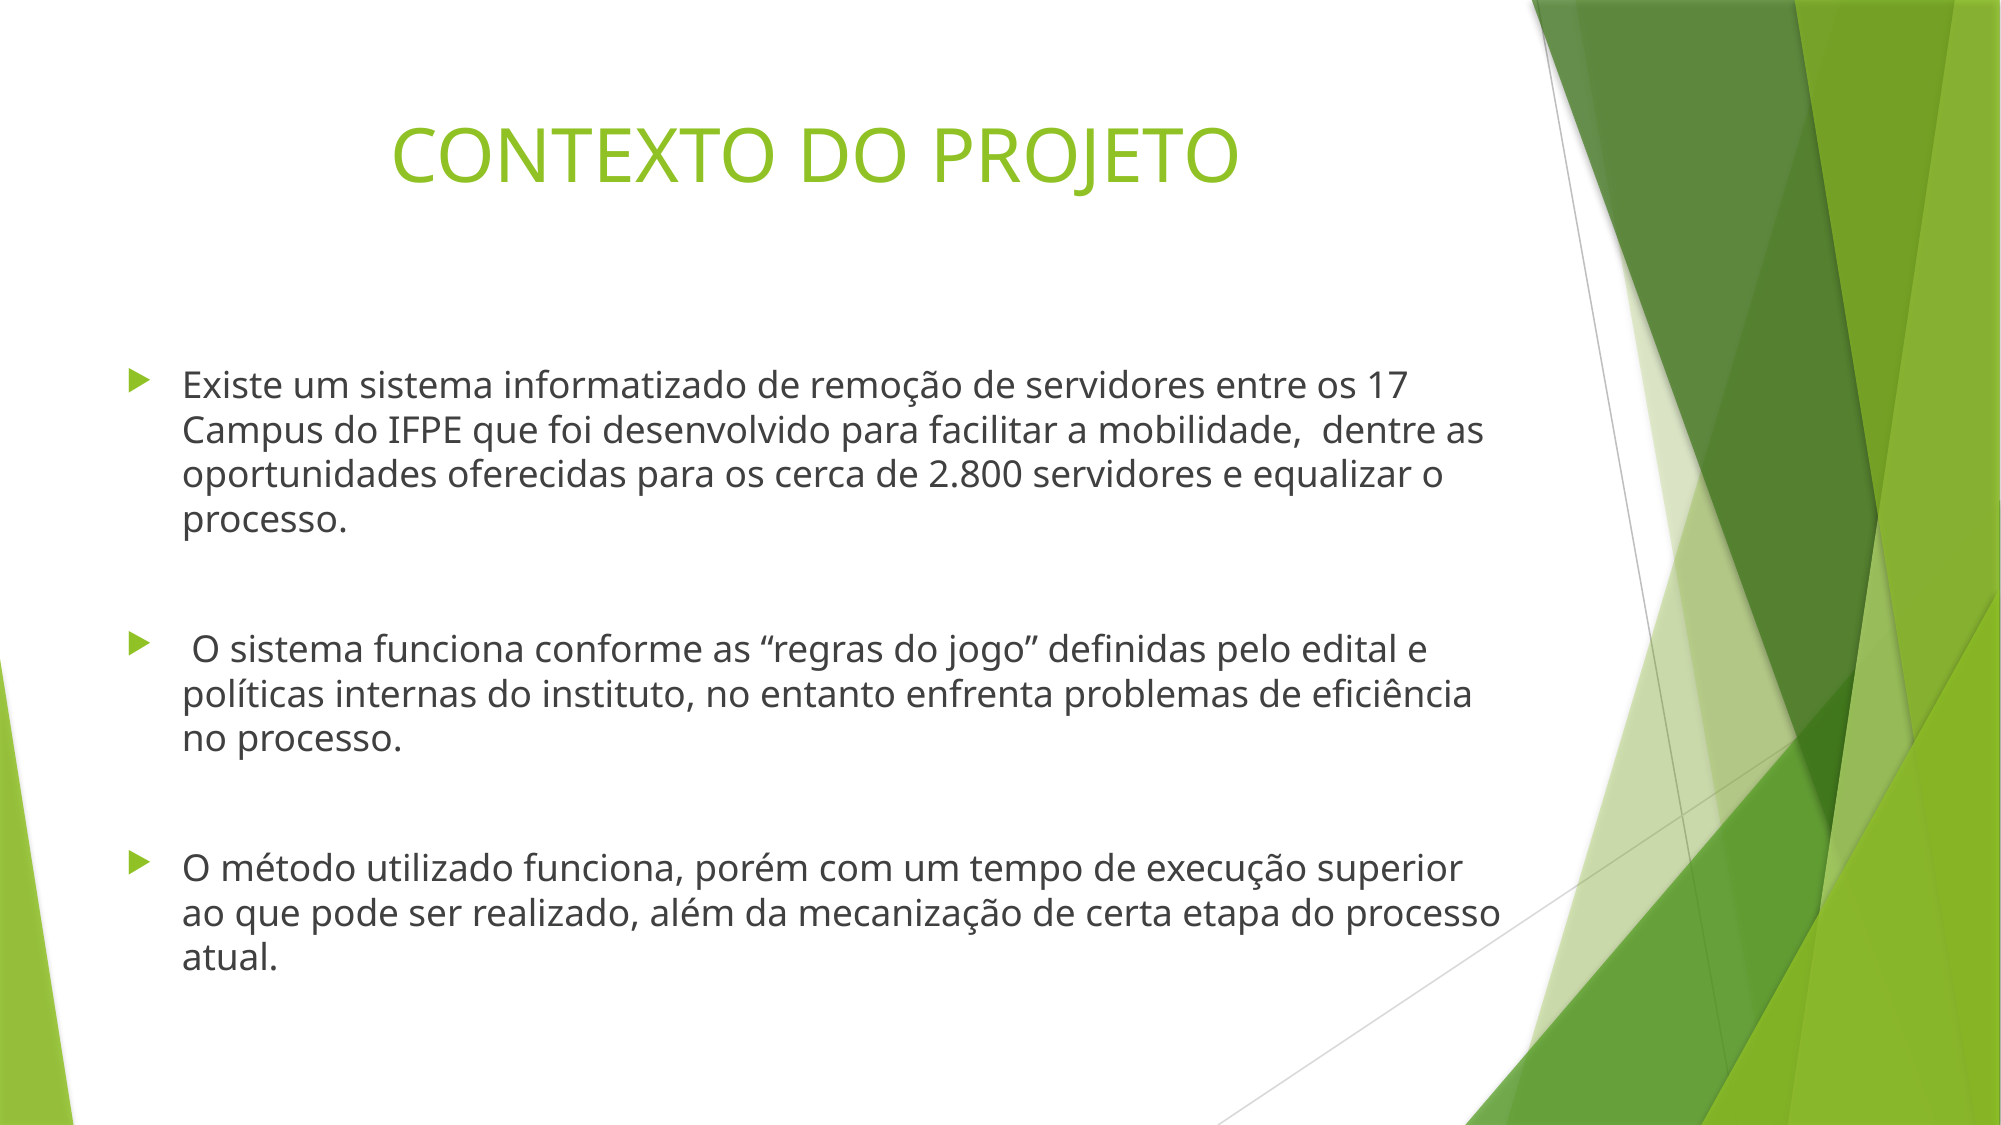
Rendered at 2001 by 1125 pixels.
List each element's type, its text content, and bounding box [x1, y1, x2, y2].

title CONTEXTO DO PROJETO [111, 99, 1522, 317]
list Existe um sistema informatizado de remoção de servidores entre os 17 Campus do IFPE que foi desenvolvido para facilitar a mobilidade, dentre as oportunidades oferecidas para os cerca de 2.800 servidores e equalizar o processo. O sistema funciona conforme as “regras do jogo” definidas pelo edital e políticas internas do instituto, no entanto enfrenta problemas de eficiência no processo. O método utilizado funciona, porém com um tempo de execução superior ao que pode ser realizado, além da mecanização de certa etapa do processo atual. [111, 354, 1522, 992]
